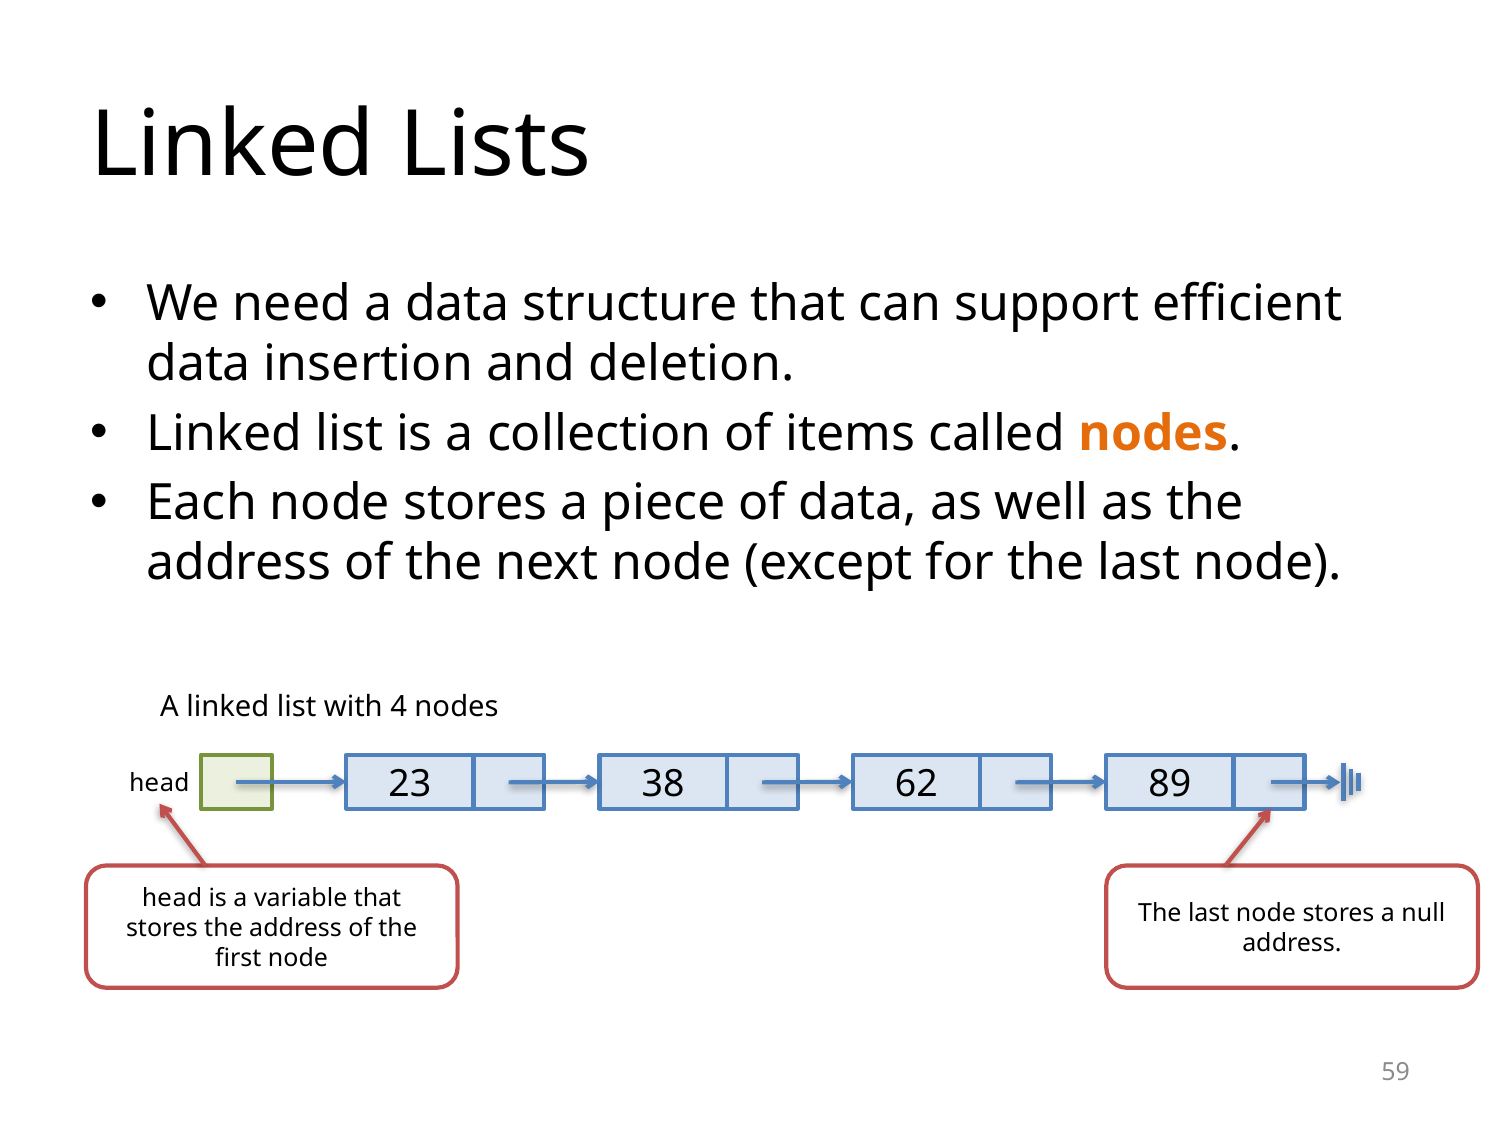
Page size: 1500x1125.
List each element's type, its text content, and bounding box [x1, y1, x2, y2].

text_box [1343, 762, 1359, 801]
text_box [159, 804, 206, 866]
list We need a data structure that can support efficient data insertion and deletion. Linked list is a collection of items called nodes. Each node stores a piece of data, as well as the address of the next node (except for the last node). [75, 262, 1425, 1005]
slide_number 59 [1074, 1042, 1425, 1103]
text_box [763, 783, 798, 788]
text_box head [114, 759, 205, 804]
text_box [1106, 754, 1305, 809]
text_box [199, 753, 274, 811]
text_box head is a variable that stores the address of the first node [83, 863, 460, 990]
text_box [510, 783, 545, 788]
title Linked Lists [75, 45, 1425, 233]
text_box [852, 754, 1052, 809]
text_box [1017, 783, 1052, 788]
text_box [599, 754, 798, 809]
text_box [345, 754, 545, 809]
text_box A linked list with 4 nodes [145, 680, 514, 730]
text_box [1225, 808, 1272, 866]
text_box The last node stores a null address. [1104, 863, 1481, 990]
